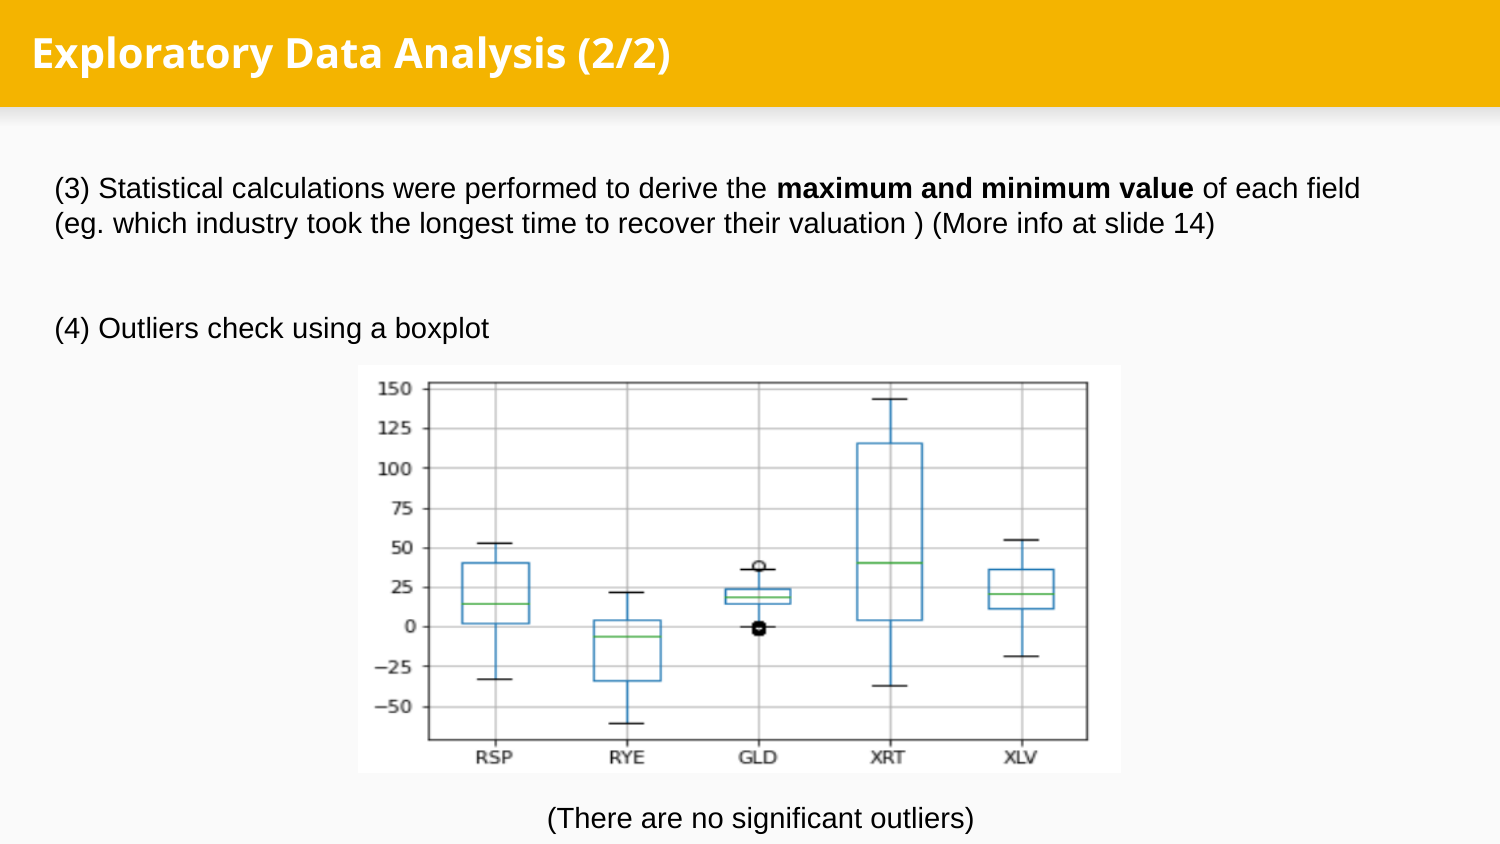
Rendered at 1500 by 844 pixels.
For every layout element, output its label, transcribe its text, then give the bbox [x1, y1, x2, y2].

picture [358, 364, 1121, 773]
title Exploratory Data Analysis (2/2) [16, 2, 1464, 102]
text_box (3) Statistical calculations were performed to derive the maximum and minimum value of each field (eg. which industry took the longest time to recover their valuation ) (More info at slide 14) (4) Outliers check using a boxplot (There are no significant outliers) [16, 127, 1467, 844]
